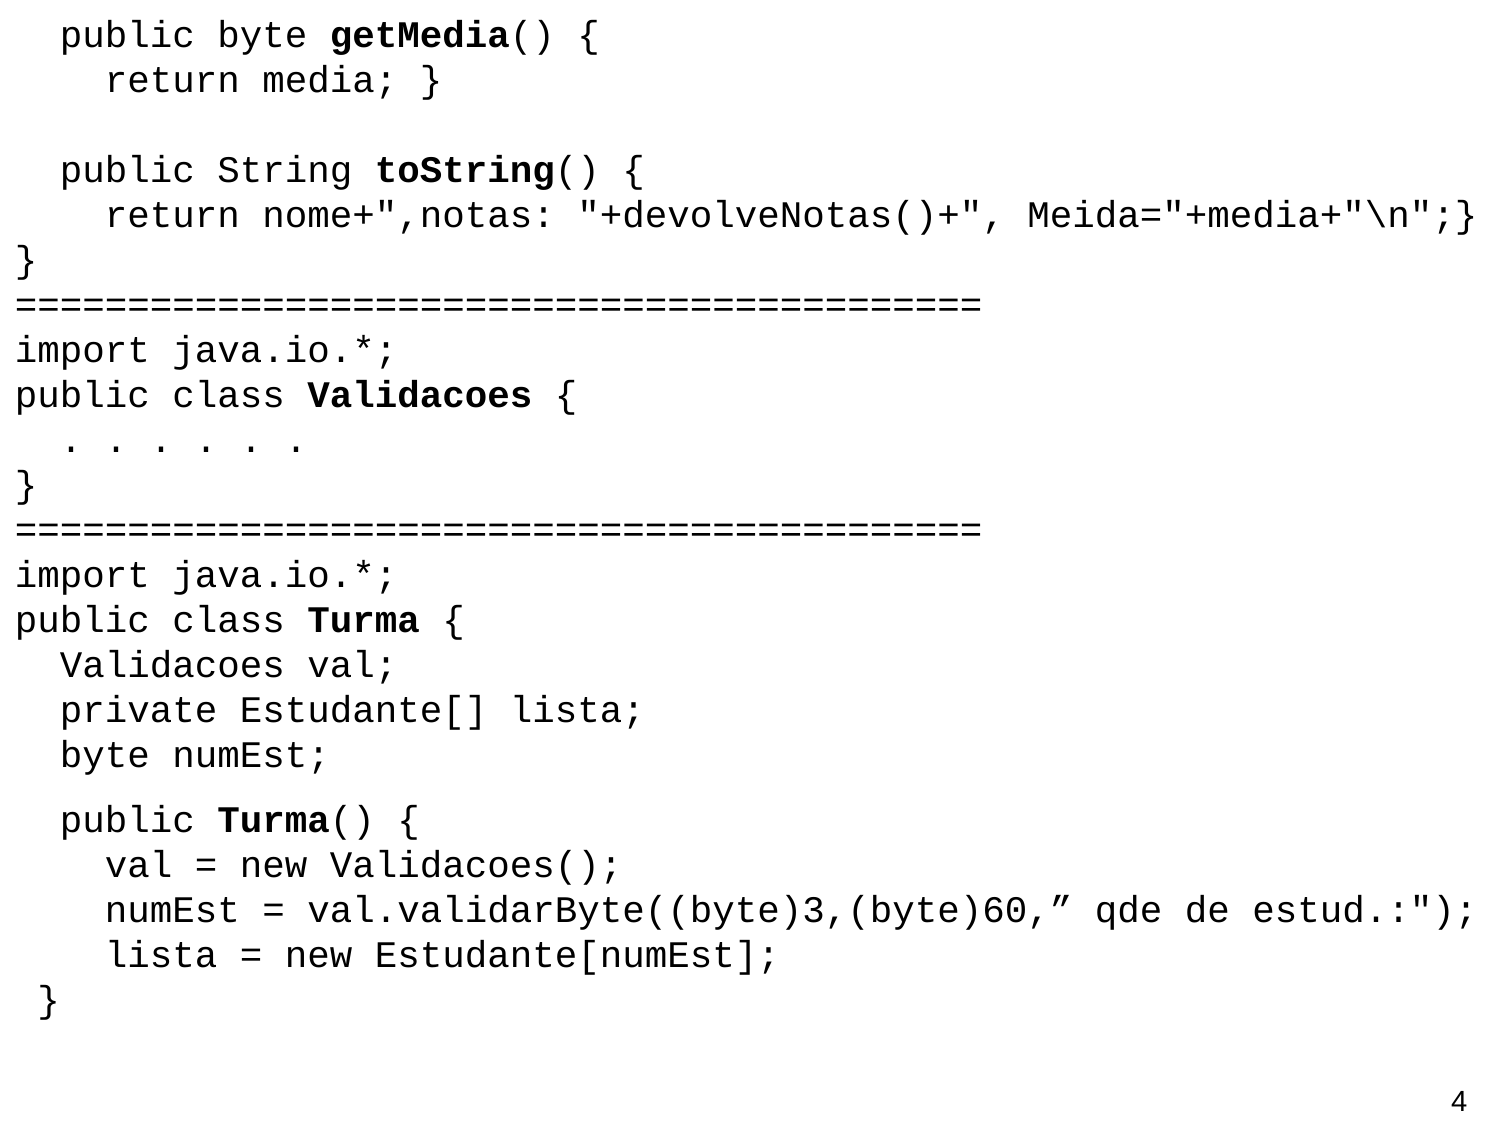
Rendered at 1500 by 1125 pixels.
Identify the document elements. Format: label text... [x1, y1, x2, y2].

slide_number 3 [1132, 1074, 1483, 1125]
text_box public byte getMedia() { return media; } public String toString() { return nome+",notas: "+devolveNotas()+", Meida="+media+"\n";} } =========================================== import java.io.*; public class Validacoes { . . . . . . } =========================================== import java.io.*; public class Turma { Validacoes val; private Estudante[] lista; byte numEst; public Turma() { val = new Validacoes(); numEst = val.validarByte((byte)3,(byte)60,” qde de estud.:"); lista = new Estudante[numEst]; } [0, 2, 1500, 1072]
